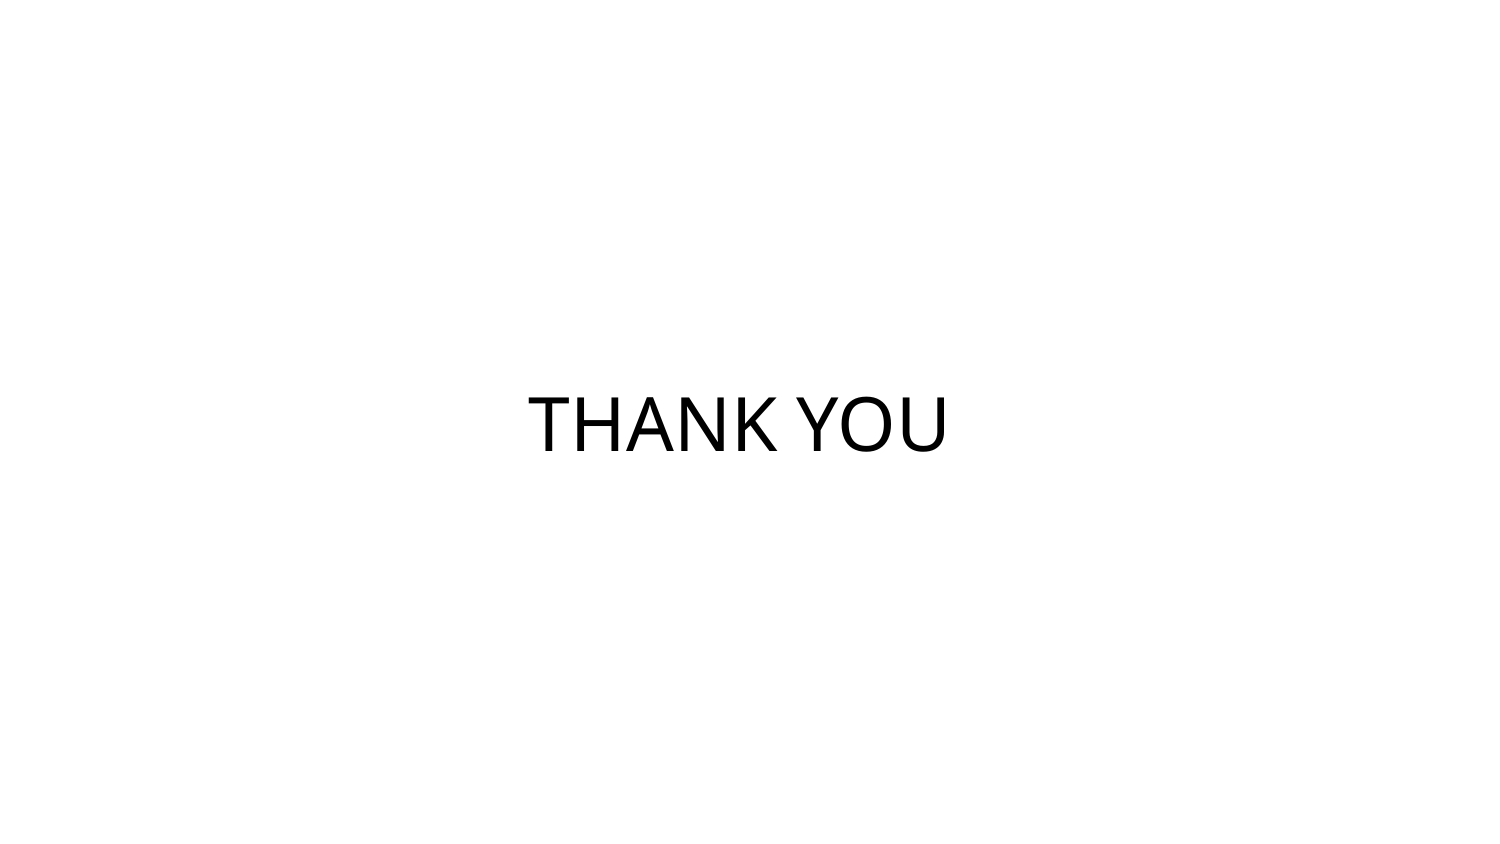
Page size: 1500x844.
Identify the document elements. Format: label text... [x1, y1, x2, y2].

title THANK YOU [51, 352, 1449, 491]
